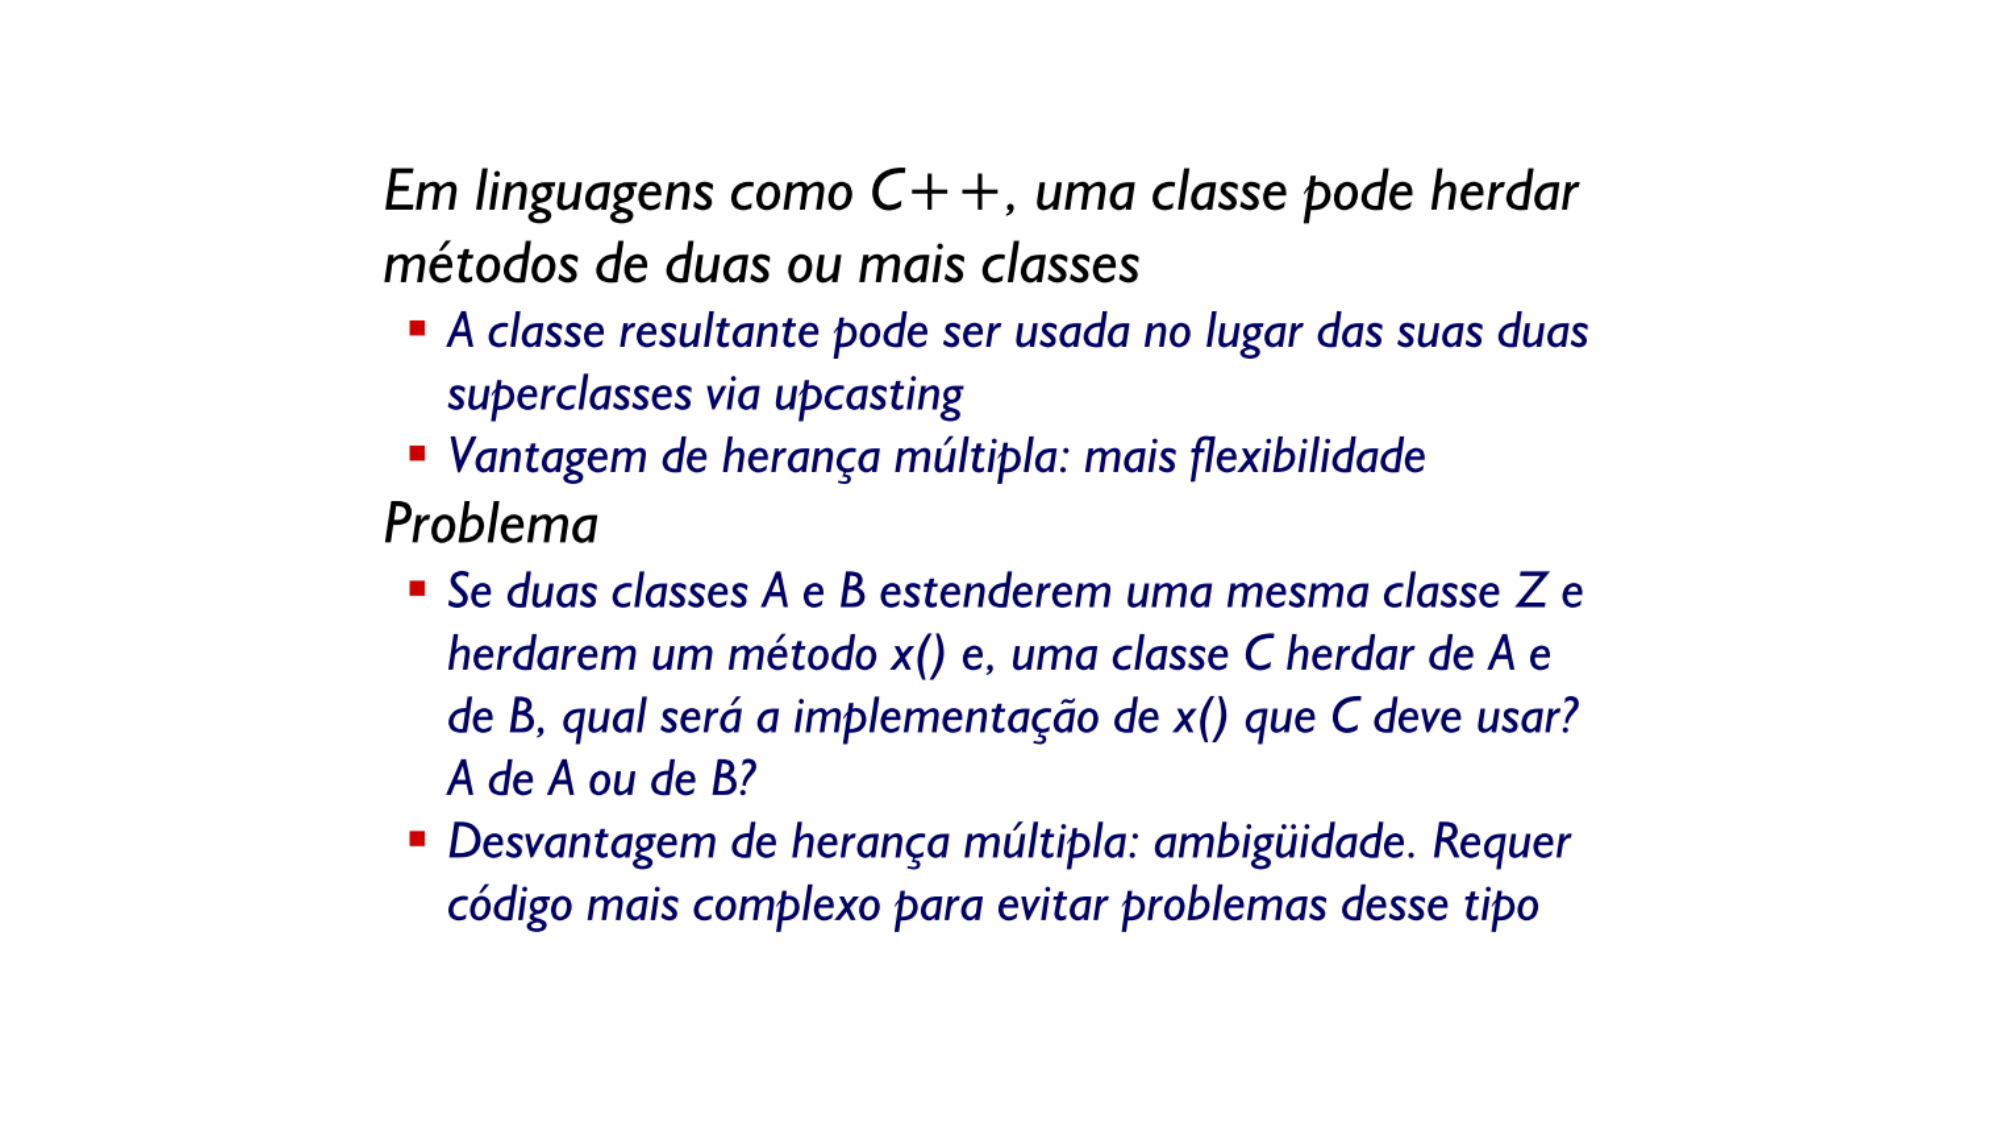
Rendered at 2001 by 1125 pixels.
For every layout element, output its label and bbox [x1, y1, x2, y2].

picture [367, 144, 1633, 981]
